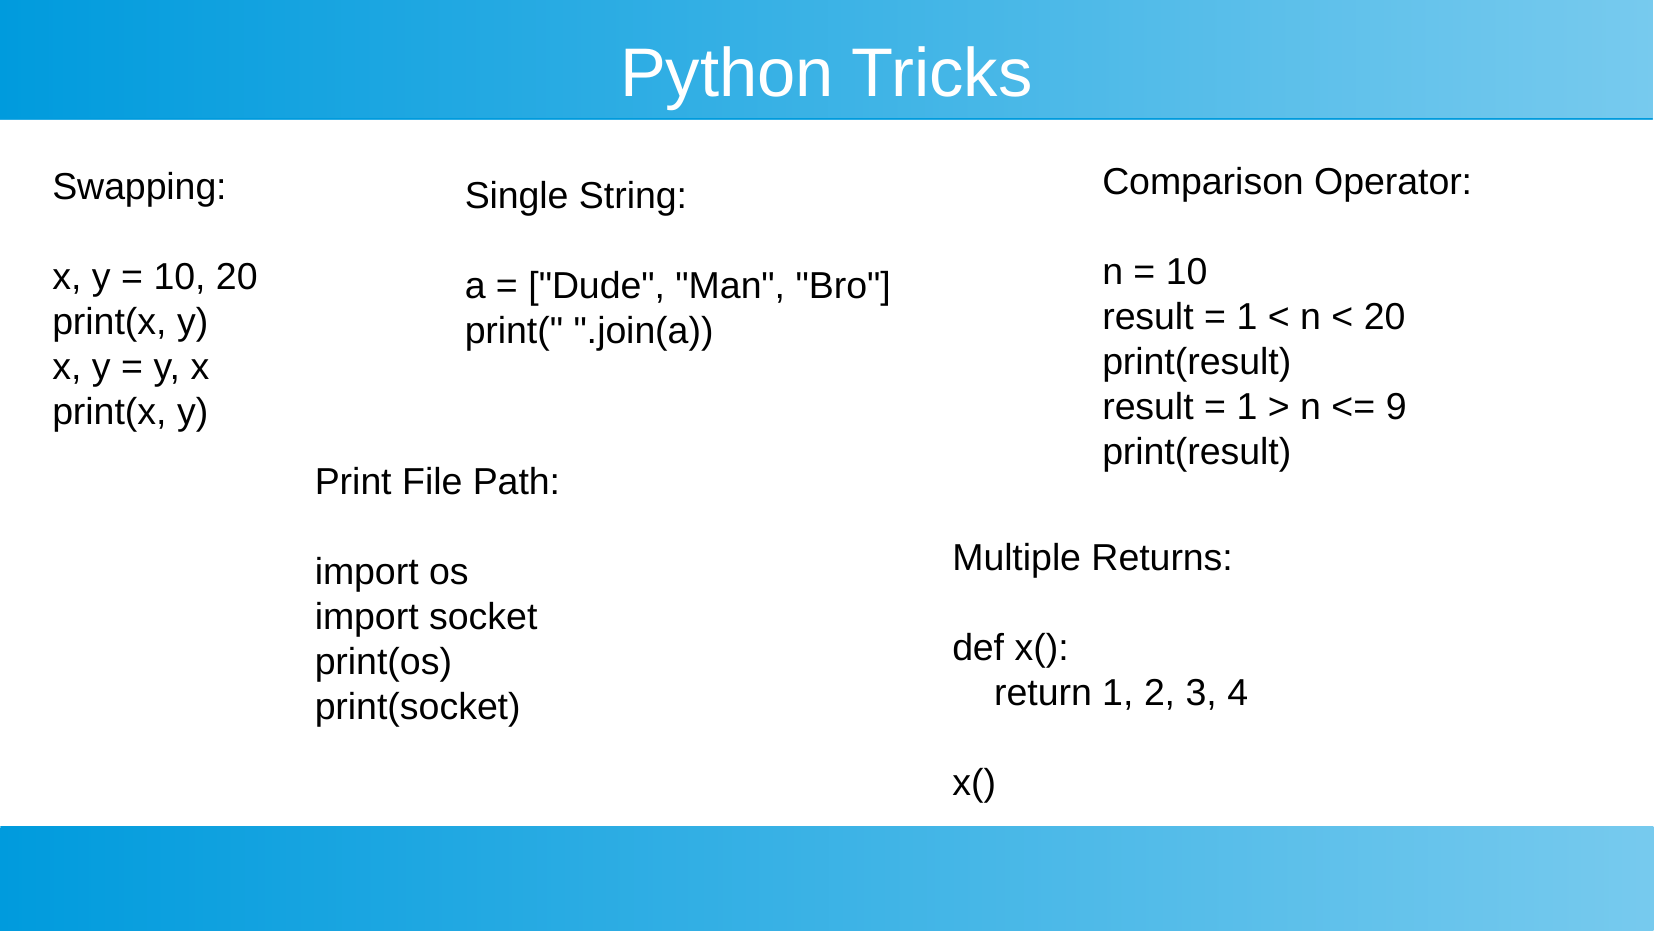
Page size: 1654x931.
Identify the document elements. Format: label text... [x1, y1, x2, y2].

text_box Single String: a = ["Dude", "Man", "Bro"] print(" ".join(a)) [450, 163, 970, 347]
text_box Print File Path: import os import socket print(os) print(socket) [299, 450, 600, 717]
text_box Comparison Operator: n = 10 result = 1 < n < 20 print(result) result = 1 > n <= 9 print(result) [1087, 149, 1500, 459]
text_box Python Tricks [59, 29, 1595, 108]
text_box Swapping: x, y = 10, 20 print(x, y) x, y = y, x print(x, y) [37, 154, 273, 422]
text_box Multiple Returns: def x(): return 1, 2, 3, 4 x() [937, 525, 1264, 792]
